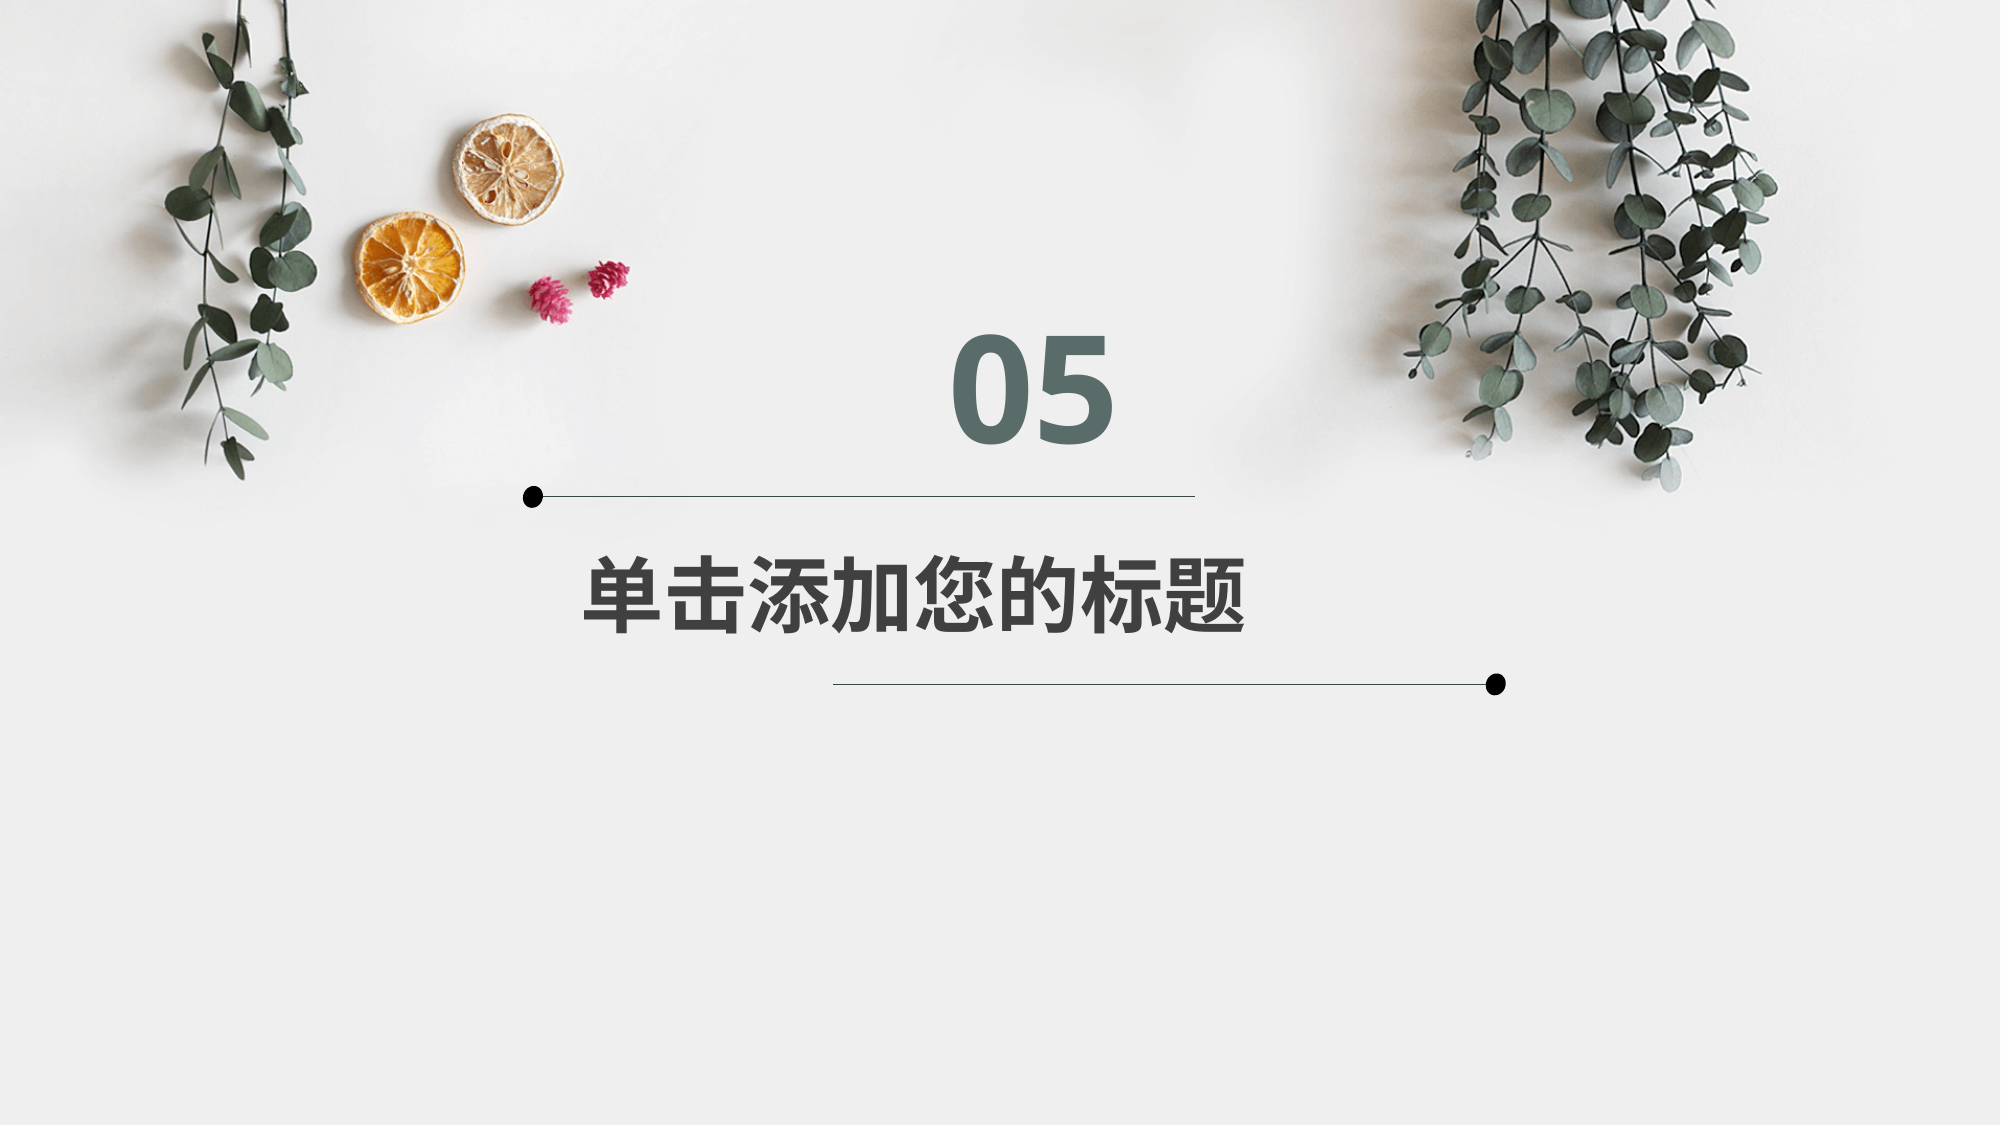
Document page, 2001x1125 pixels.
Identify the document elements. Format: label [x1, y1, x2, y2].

picture [0, 0, 2000, 1125]
text_box [523, 485, 1196, 509]
text_box [833, 673, 1506, 696]
